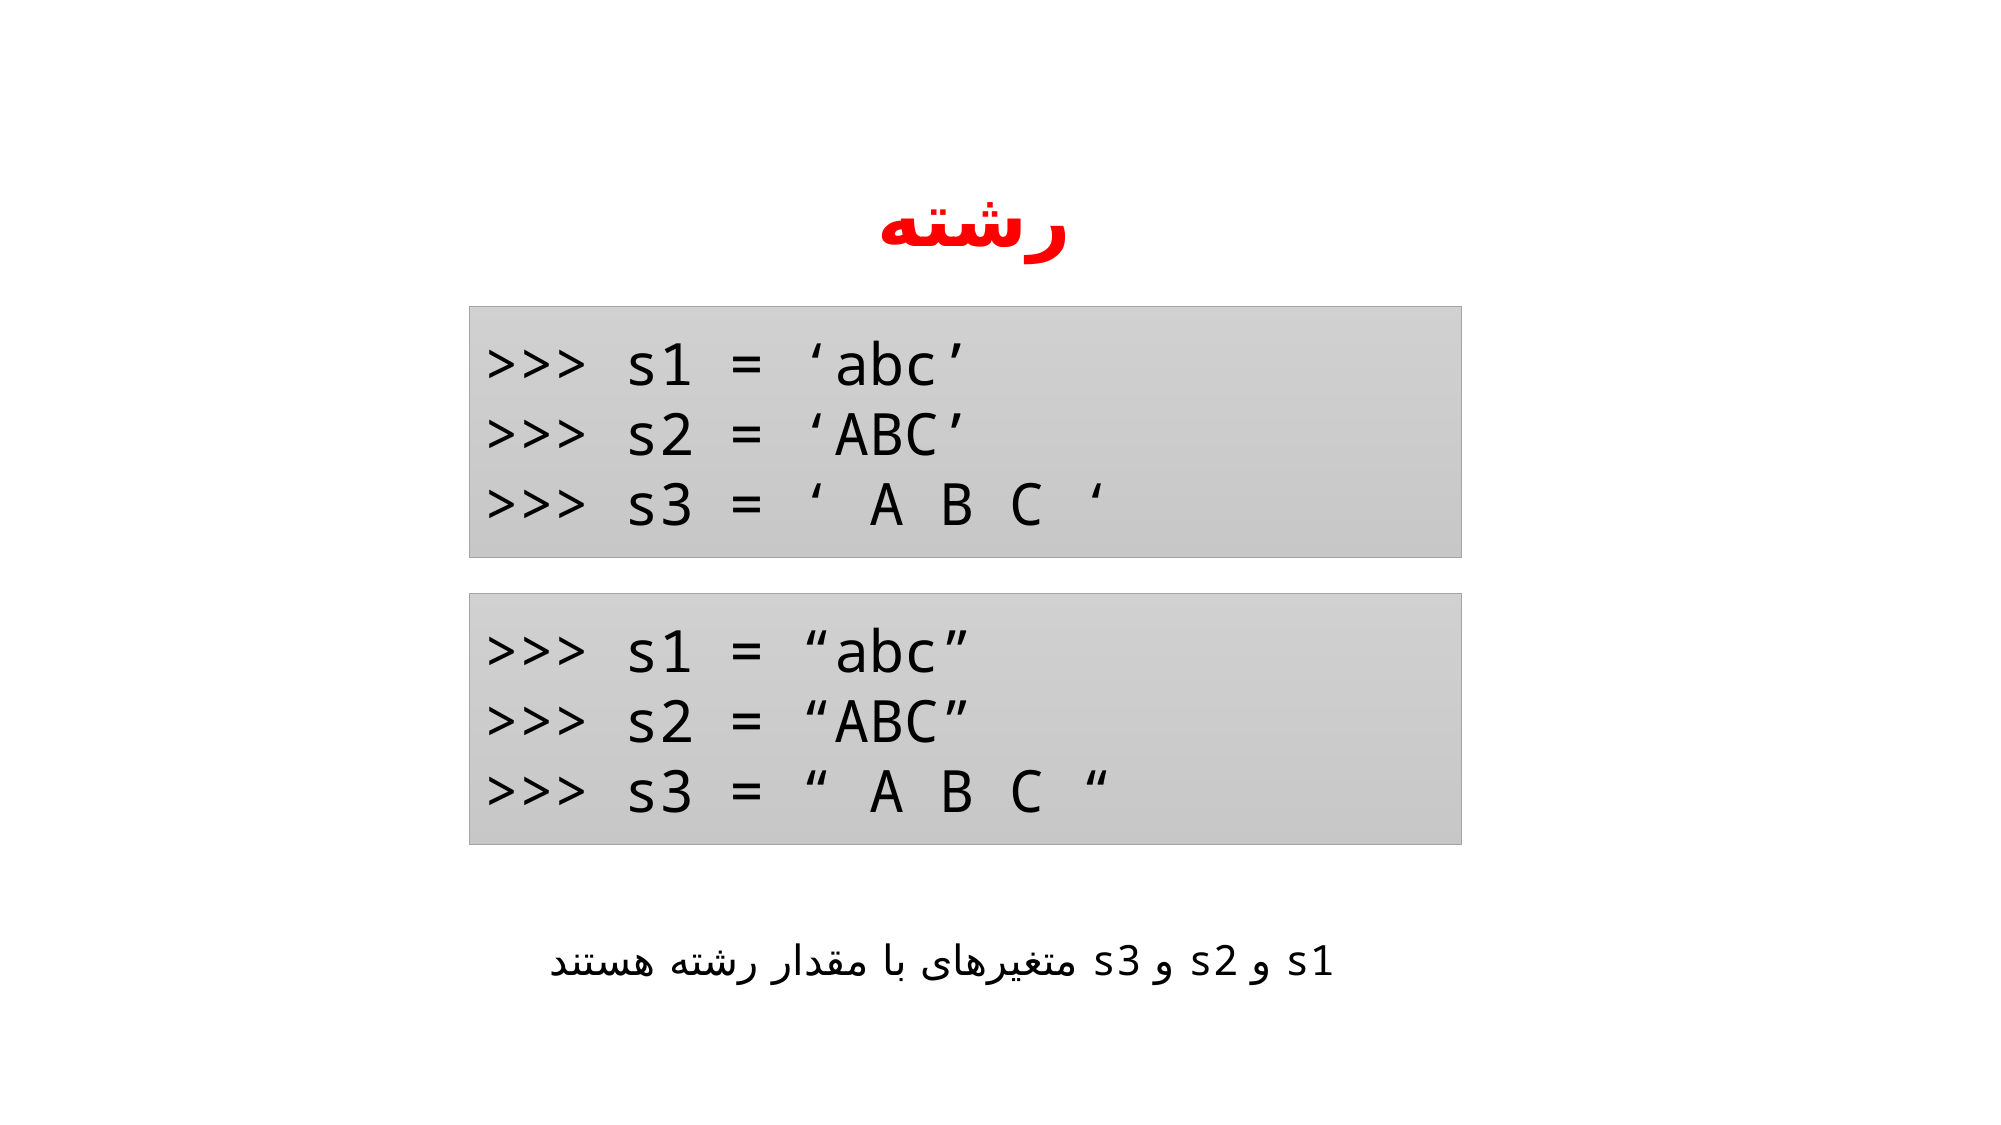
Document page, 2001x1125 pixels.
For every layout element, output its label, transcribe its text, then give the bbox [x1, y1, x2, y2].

title رشته [344, 158, 1605, 271]
text_box s1 و s2 و s3 متغیرهای با مقدار رشته هستند [312, 880, 1573, 993]
text_box >>> s1 = ‘abc’ >>> s2 = ‘ABC’ >>> s3 = ‘ A B C ‘ [469, 306, 1462, 558]
text_box >>> s1 = “abc” >>> s2 = “ABC” >>> s3 = “ A B C “ [469, 593, 1462, 845]
